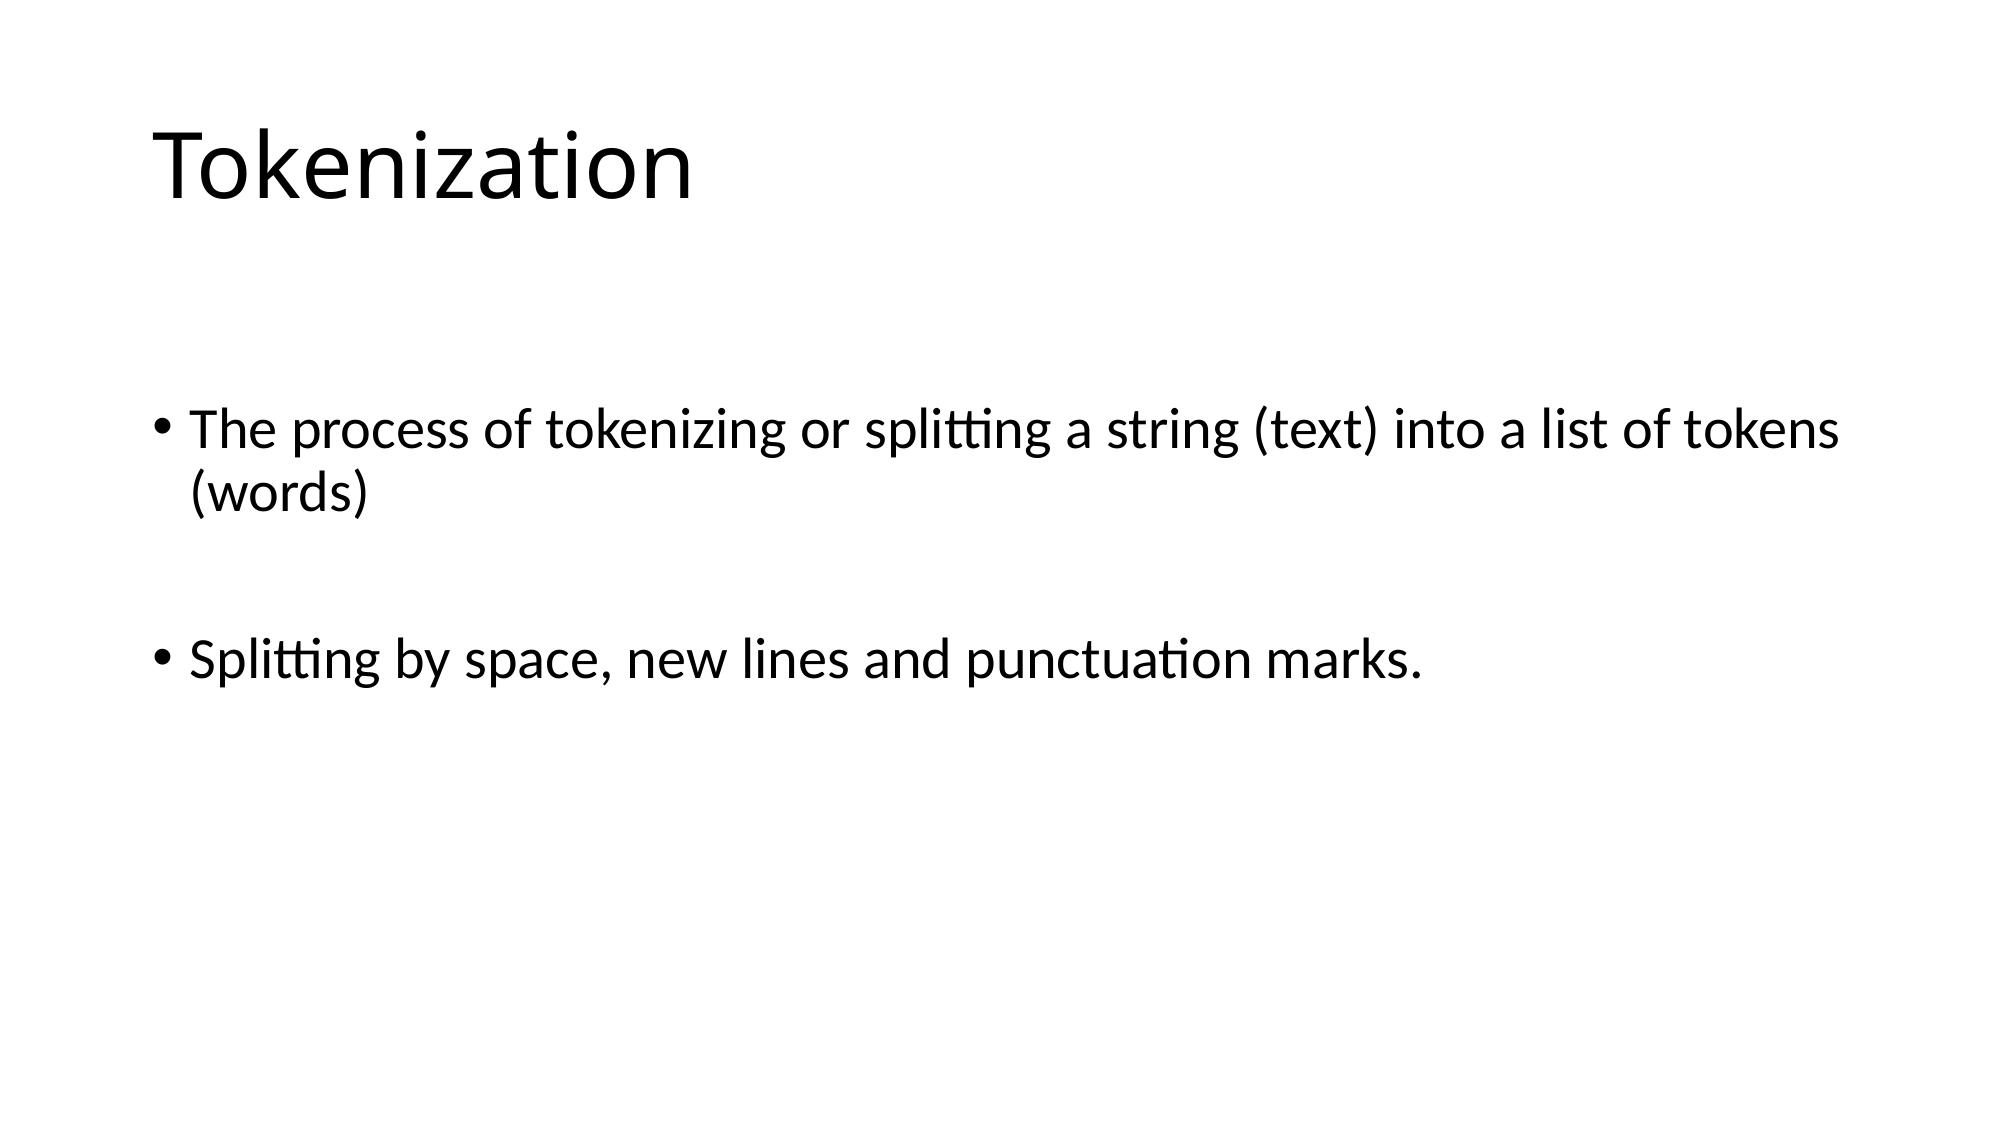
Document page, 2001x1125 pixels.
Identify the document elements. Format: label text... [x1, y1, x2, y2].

title Tokenization [137, 59, 1863, 278]
list The process of tokenizing or splitting a string (text) into a list of tokens (words) Splitting by space, new lines and punctuation marks. [137, 299, 1863, 1014]
